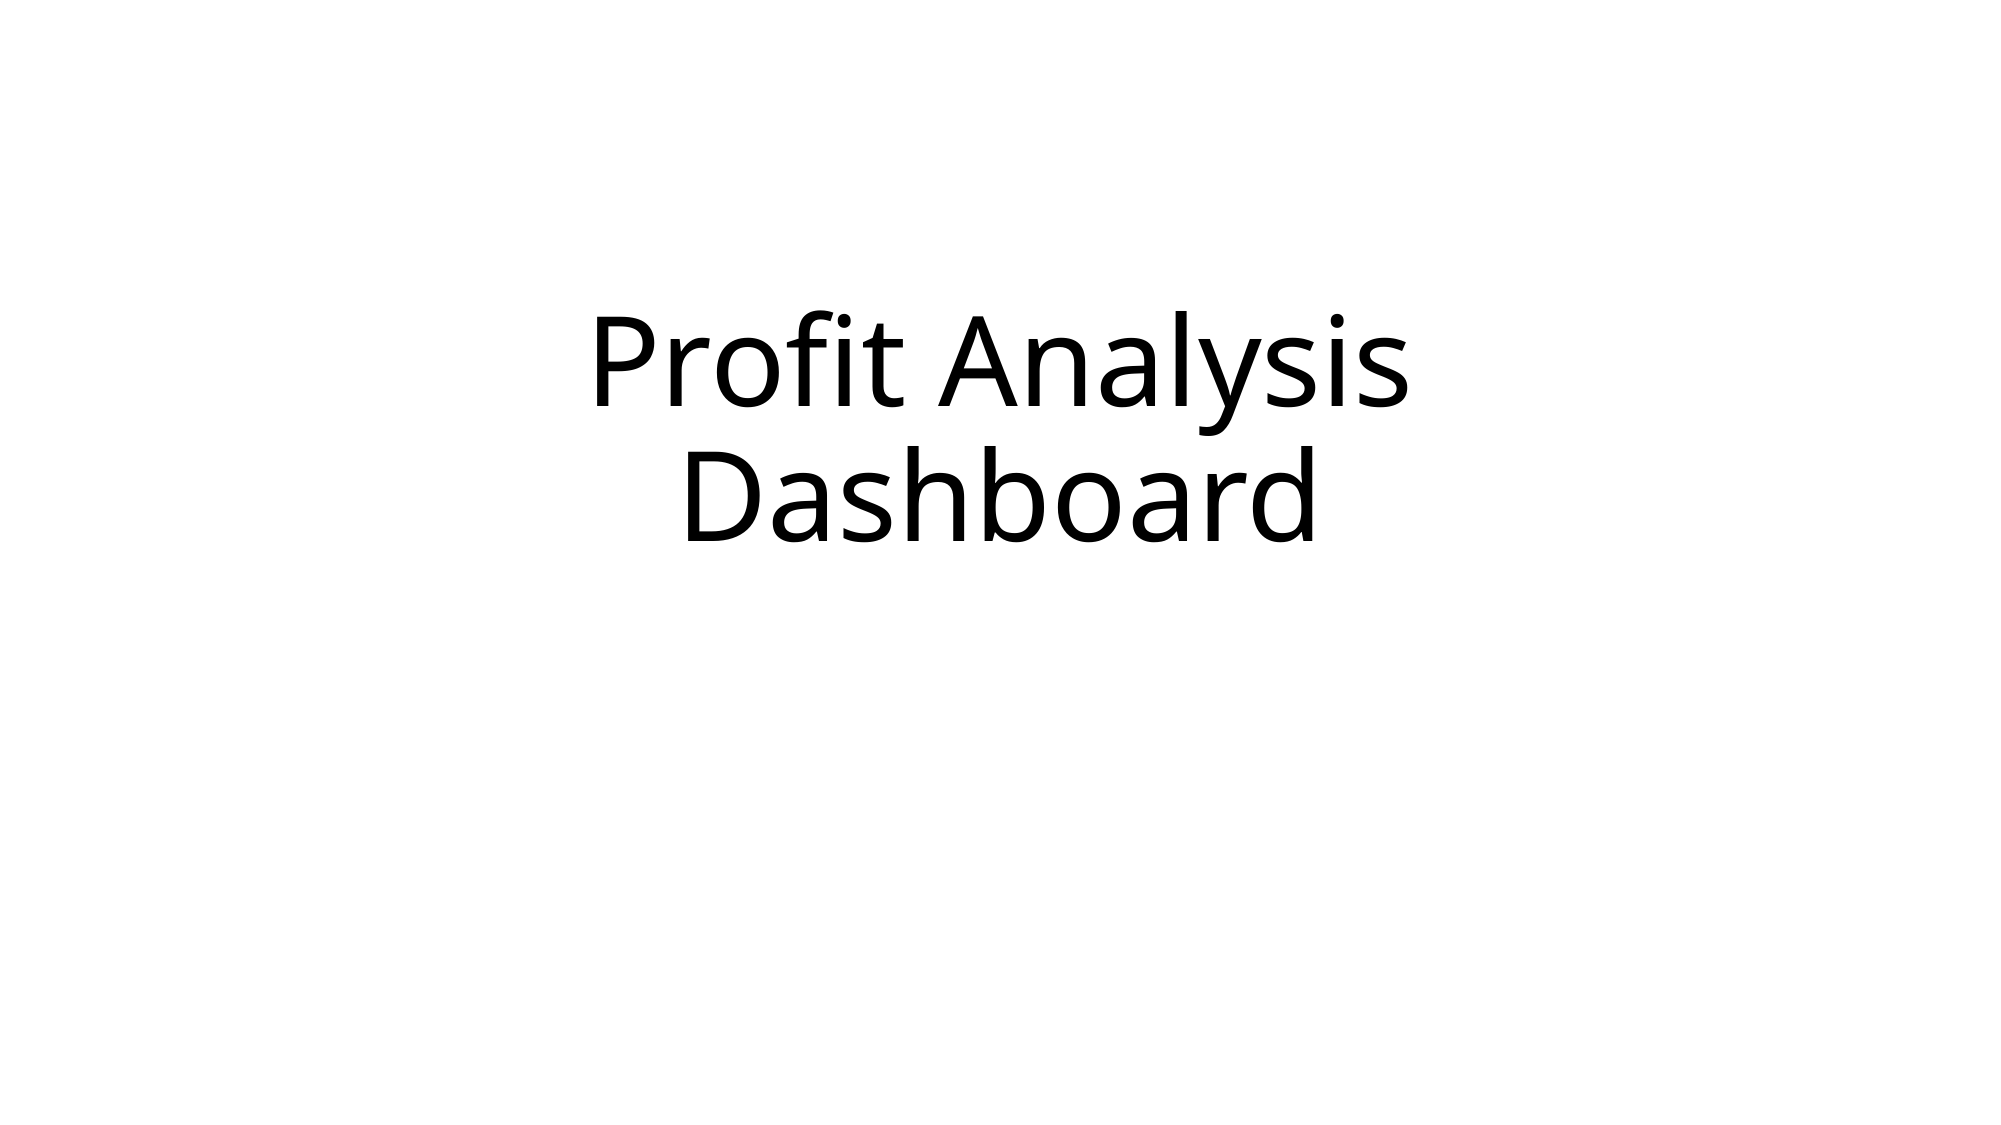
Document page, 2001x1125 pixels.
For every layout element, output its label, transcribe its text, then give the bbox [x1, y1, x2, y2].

title Profit Analysis Dashboard [249, 184, 1750, 576]
